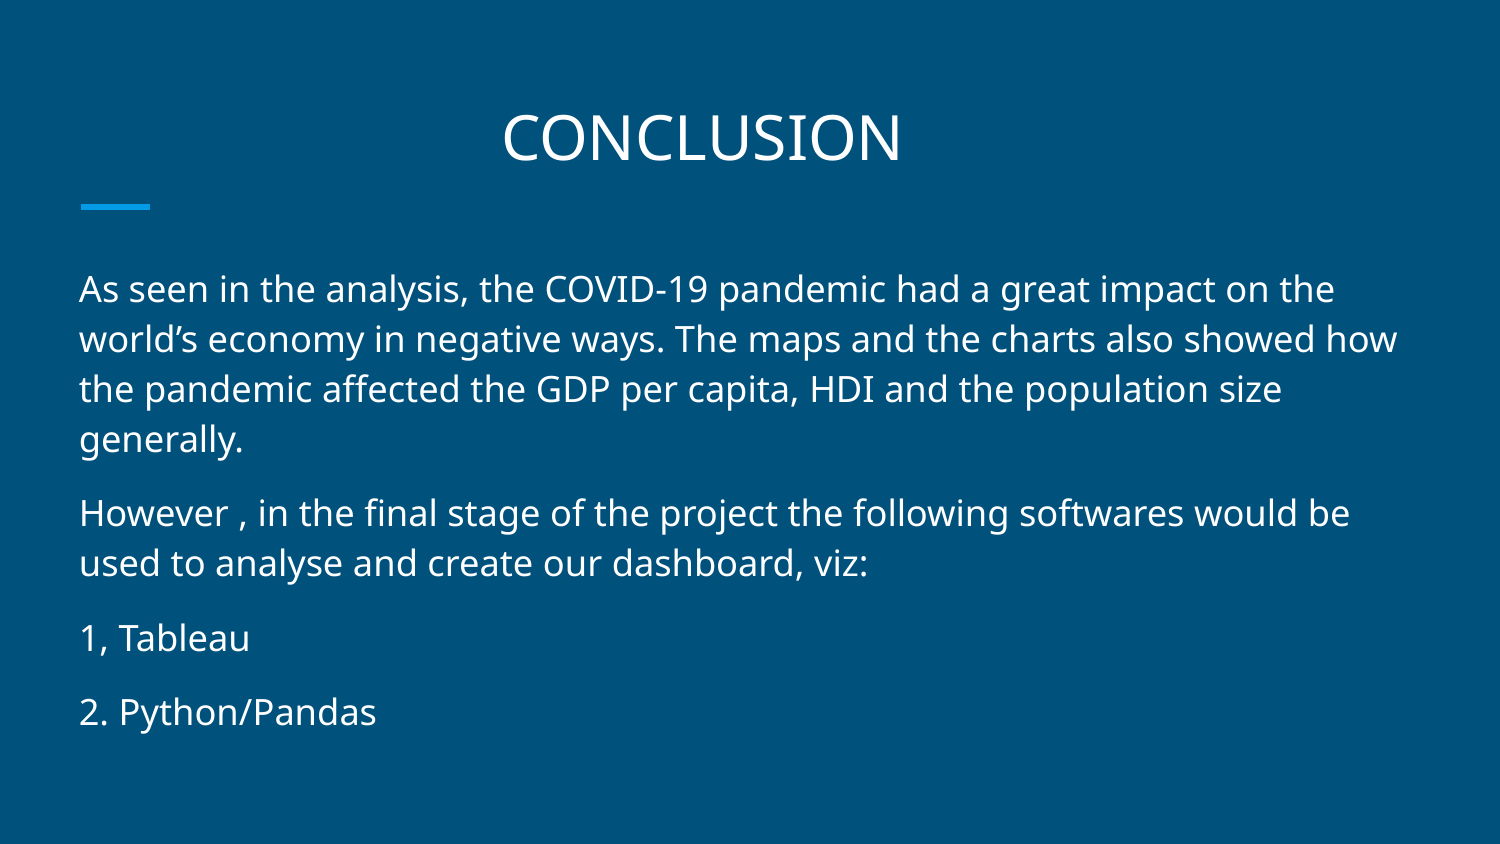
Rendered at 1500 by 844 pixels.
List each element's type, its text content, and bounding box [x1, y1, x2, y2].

title CONCLUSION [63, 75, 1437, 188]
list As seen in the analysis, the COVID-19 pandemic had a great impact on the world’s economy in negative ways. The maps and the charts also showed how the pandemic affected the GDP per capita, HDI and the population size generally. However , in the final stage of the project the following softwares would be used to analyse and create our dashboard, viz: 1, Tableau 2. Python/Pandas [63, 244, 1437, 750]
